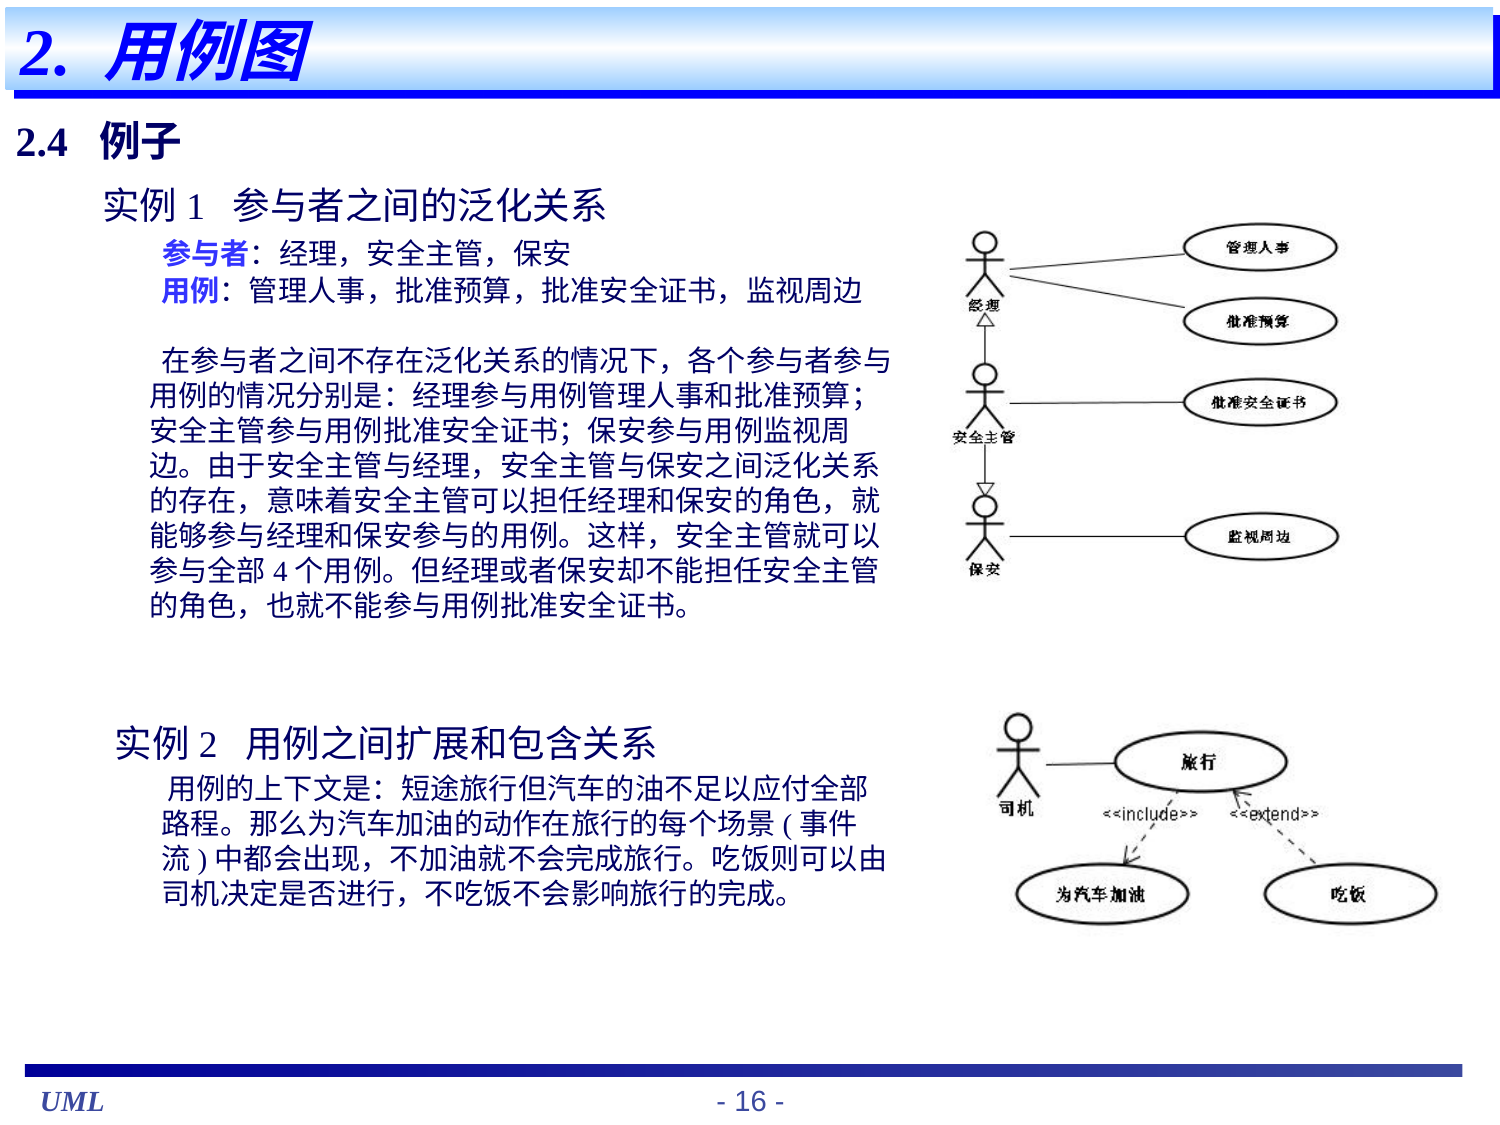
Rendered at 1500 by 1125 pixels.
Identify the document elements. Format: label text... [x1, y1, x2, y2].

title 2. 用例图 [5, 7, 1494, 91]
text_box 实例1 参与者之间的泛化关系 参与者：经理，安全主管，保安 用例：管理人事，批准预算，批准安全证书，监视周边 在参与者之间不存在泛化关系的情况下，各个参与者参与 用例的情况分别是：经理参与用例管理人事和批准预算；安全主管参与用例批准安全证书；保安参与用例监视周边。由于安全主管与经理，安全主管与保安之间泛化关系的存在，意味着安全主管可以担任经理和保安的角色，就能够参与经理和保安参与的用例。这样，安全主管就可以参与全部4个用例。但经理或者保安却不能担任安全主管的角色，也就不能参与用例批准安全证书。 [87, 174, 913, 638]
picture [940, 212, 1350, 610]
picture [974, 699, 1450, 938]
text_box 2.4 例子 [0, 107, 198, 173]
text_box 实例2 用例之间扩展和包含关系 用例的上下文是：短途旅行但汽车的油不足以应付全部路程。那么为汽车加油的动作在旅行的每个场景(事件流)中都会出现，不加油就不会完成旅行。吃饭则可以由司机决定是否进行，不吃饭不会影响旅行的完成。 [99, 712, 913, 915]
